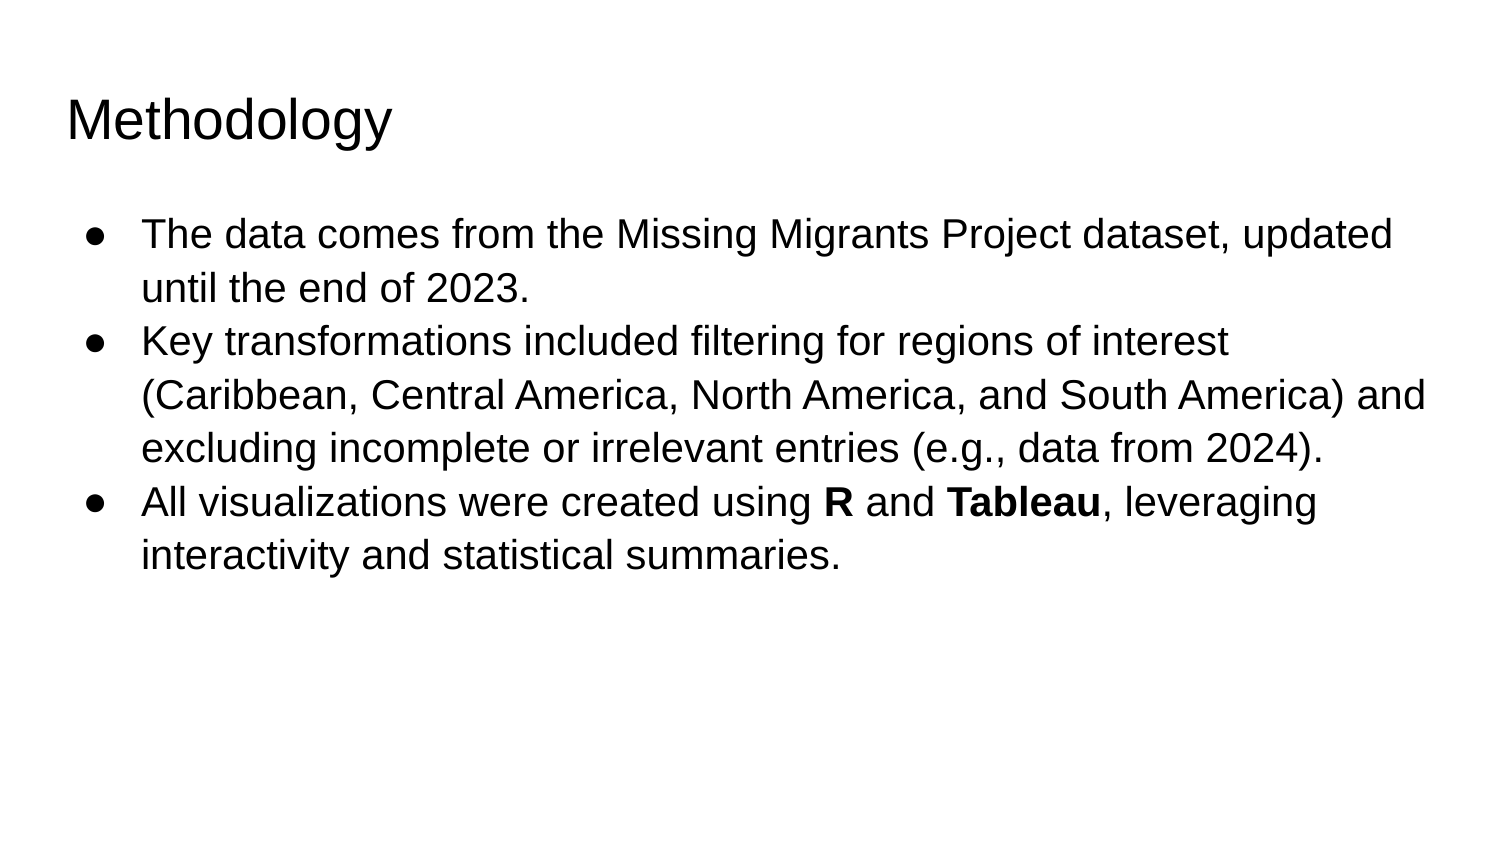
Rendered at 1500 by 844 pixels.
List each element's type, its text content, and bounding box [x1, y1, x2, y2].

title Methodology [51, 72, 1449, 167]
list The data comes from the Missing Migrants Project dataset, updated until the end of 2023. Key transformations included filtering for regions of interest (Caribbean, Central America, North America, and South America) and excluding incomplete or irrelevant entries (e.g., data from 2024). All visualizations were created using R and Tableau, leveraging interactivity and statistical summaries. [51, 189, 1449, 750]
